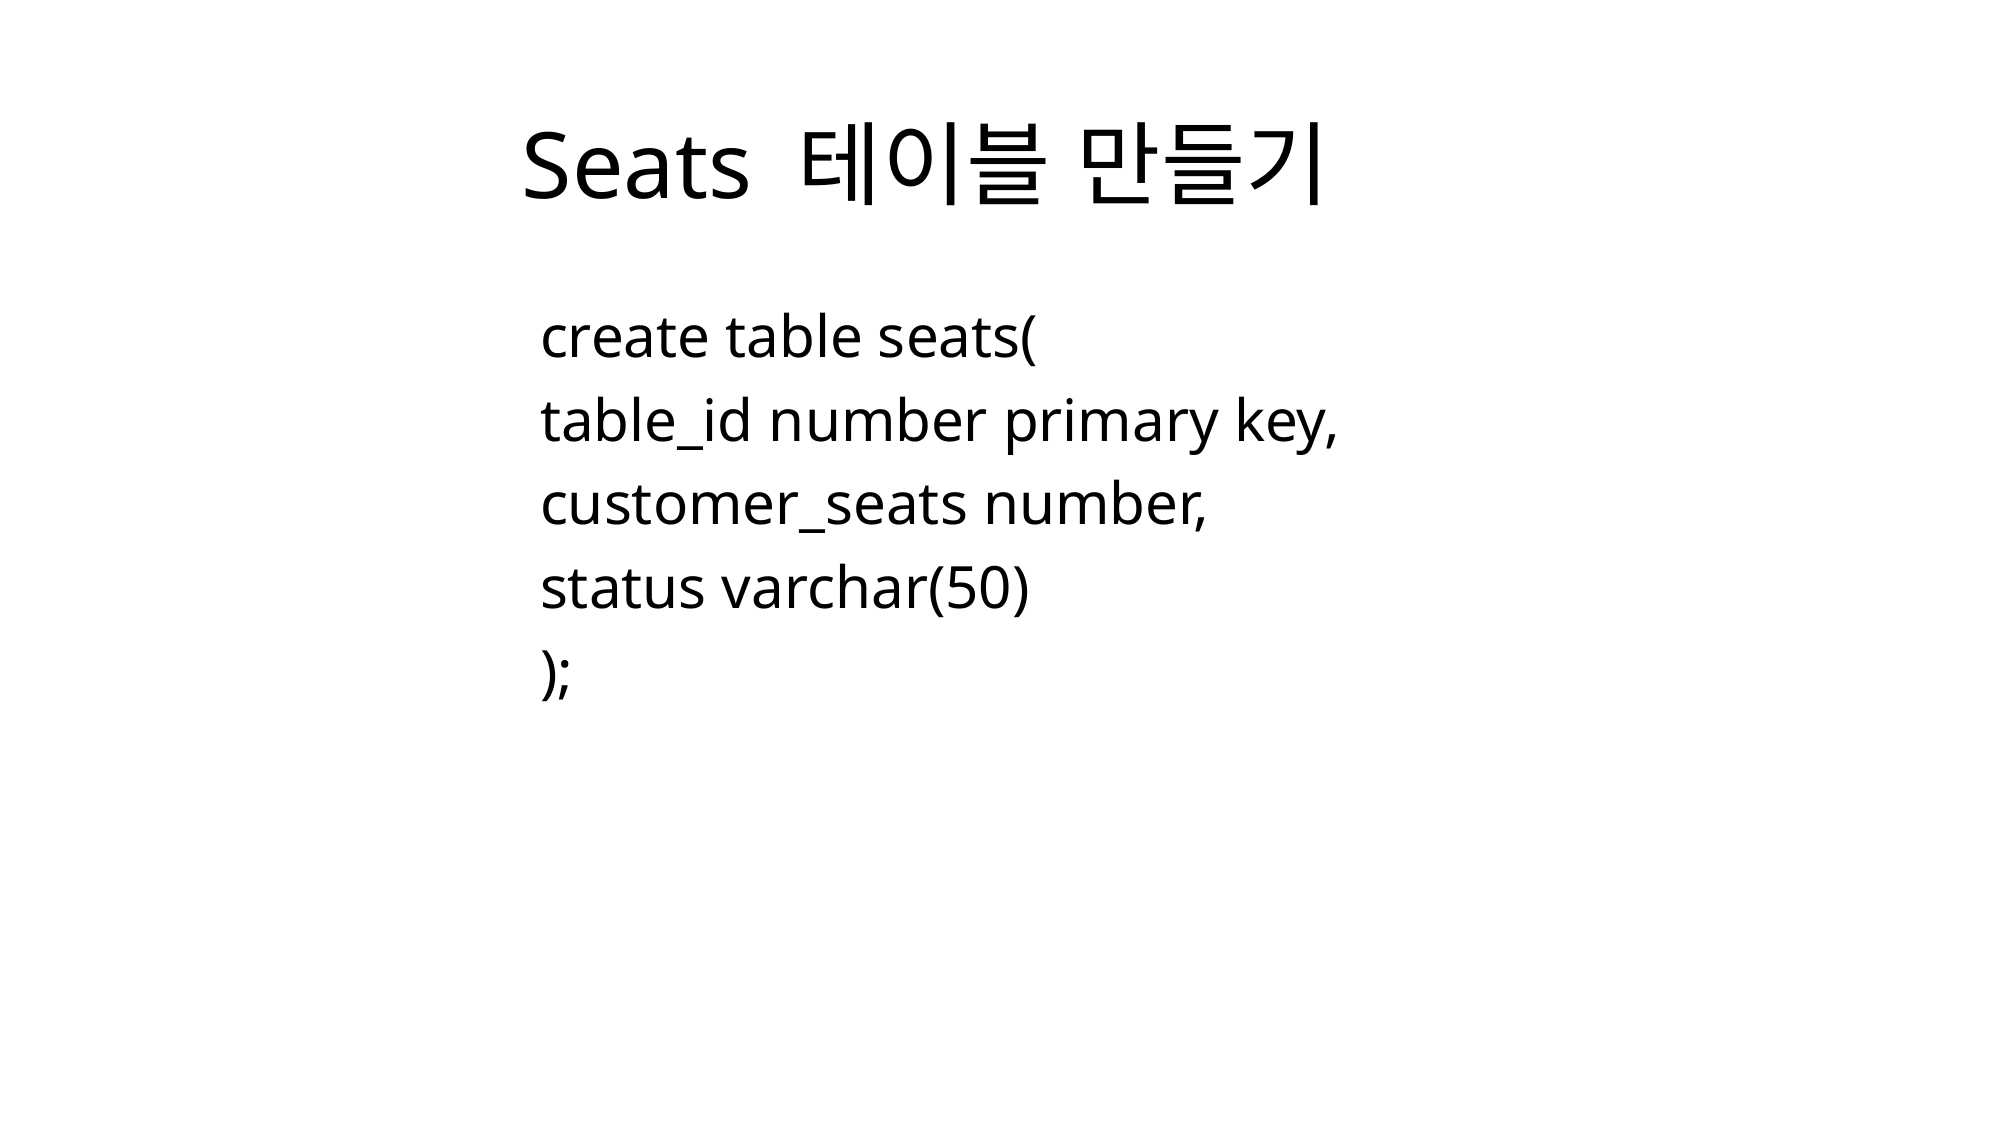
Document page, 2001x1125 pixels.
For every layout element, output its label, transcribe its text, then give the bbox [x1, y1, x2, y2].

list create table seats( table_id number primary key, customer_seats number, status varchar(50) ); [525, 299, 1863, 1014]
title Seats 테이블 만들기 [506, 59, 1863, 278]
